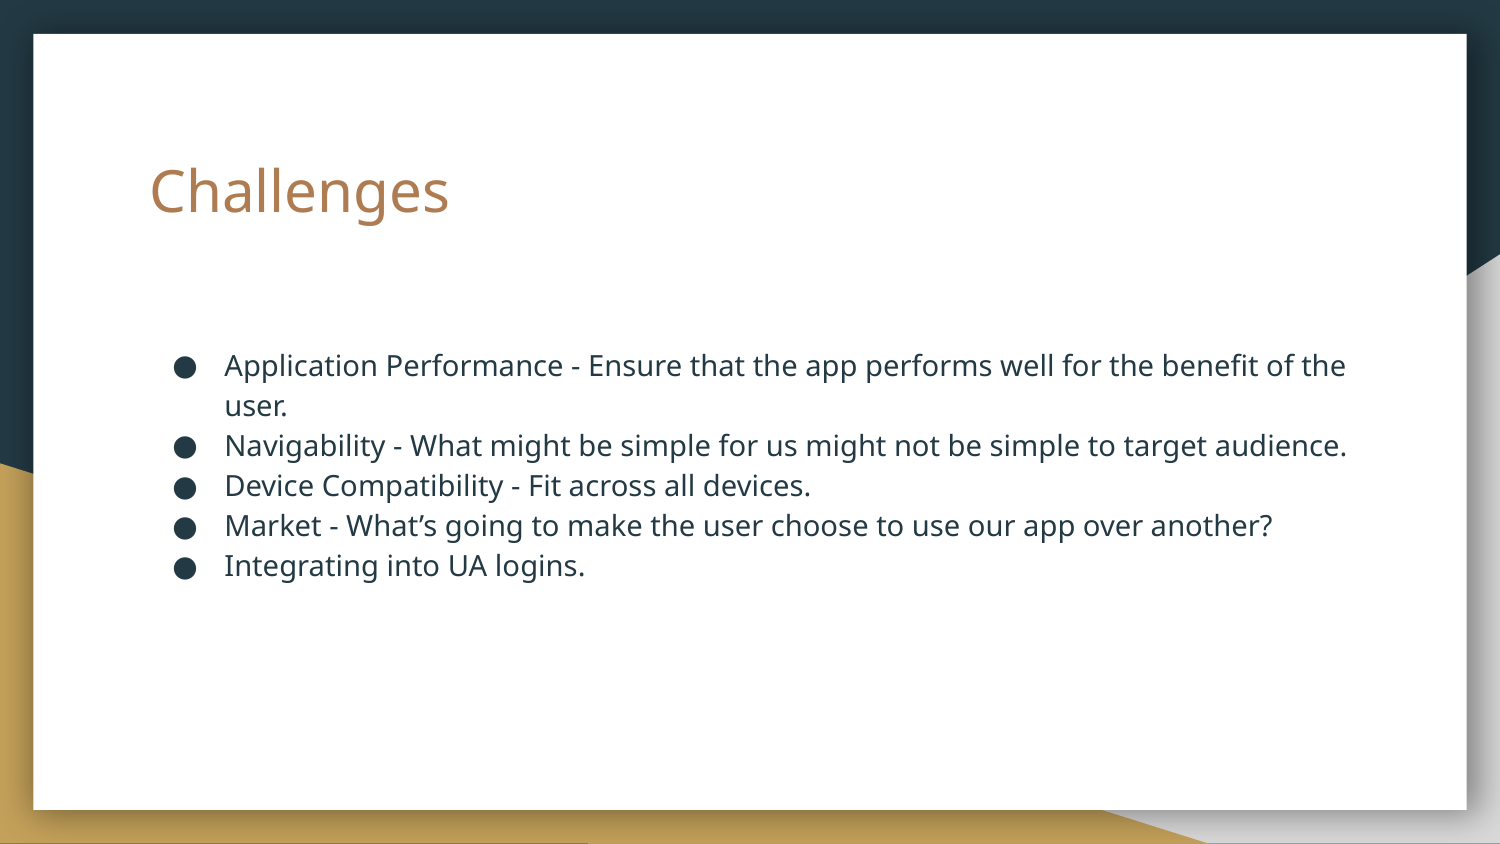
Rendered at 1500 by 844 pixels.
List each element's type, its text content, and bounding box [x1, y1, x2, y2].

list Application Performance - Ensure that the app performs well for the benefit of the user. Navigability - What might be simple for us might not be simple to target audience. Device Compatibility - Fit across all devices. Market - What’s going to make the user choose to use our app over another? Integrating into UA logins. [134, 326, 1366, 729]
title Challenges [134, 138, 1366, 296]
